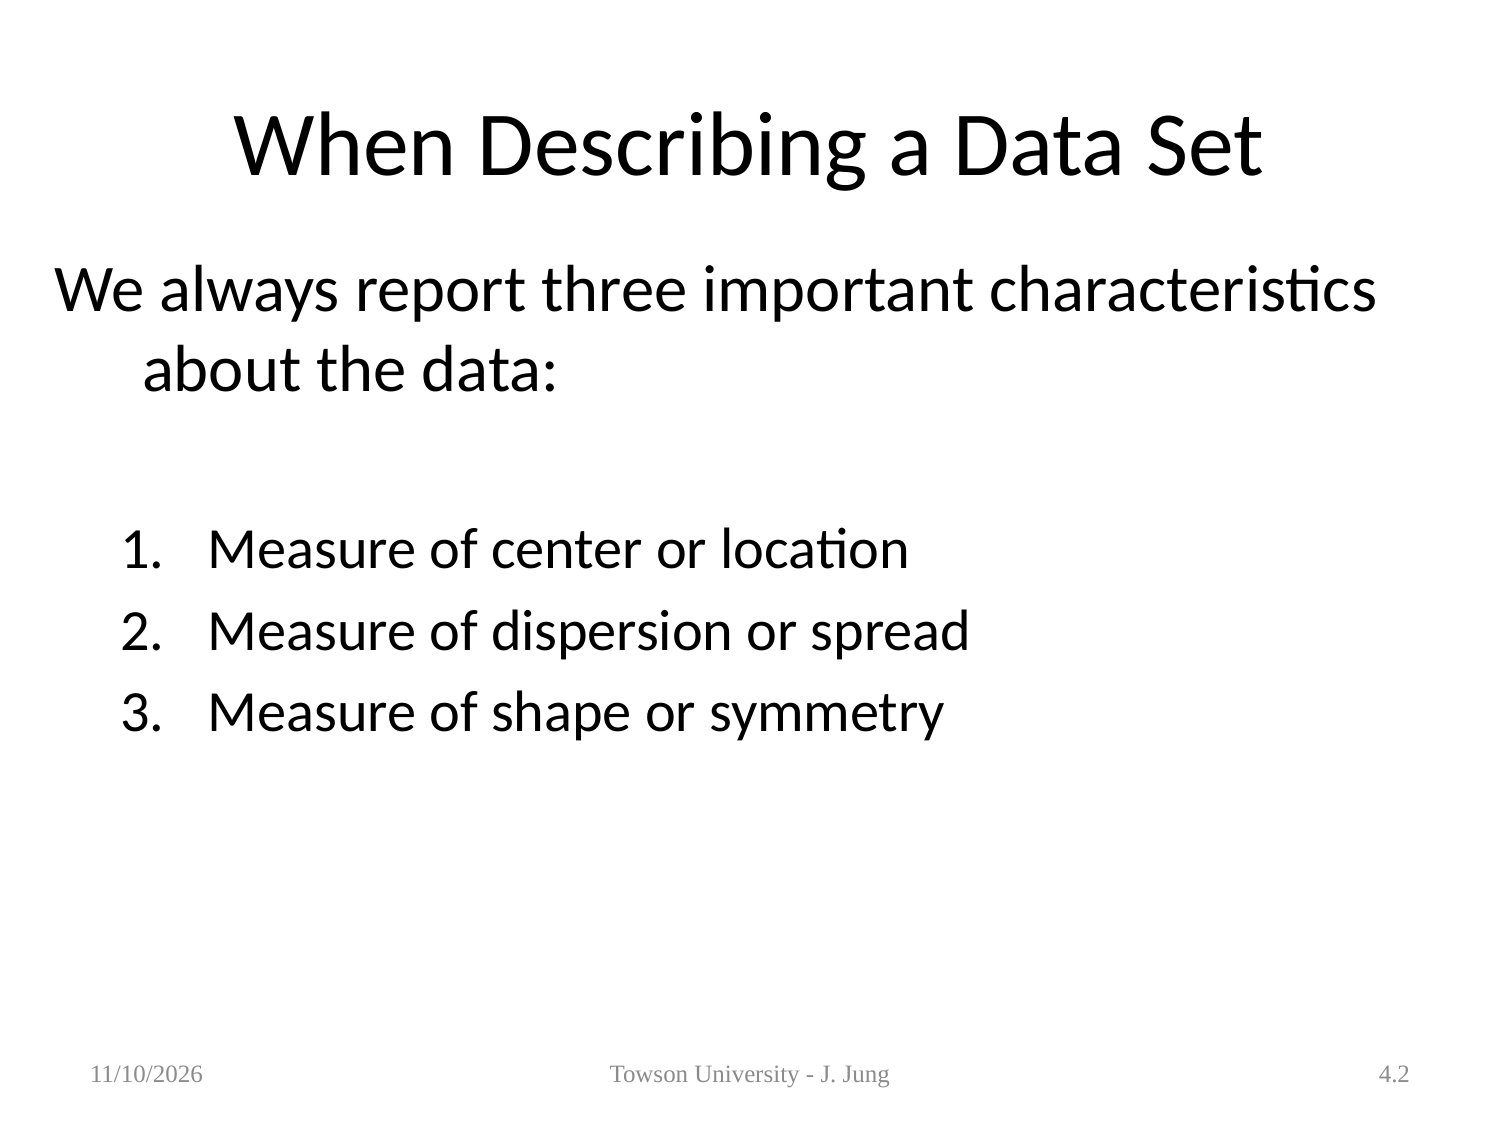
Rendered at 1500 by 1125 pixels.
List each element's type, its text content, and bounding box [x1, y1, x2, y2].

title When Describing a Data Set [75, 45, 1425, 233]
list We always report three important characteristics about the data: Measure of center or location Measure of dispersion or spread Measure of shape or symmetry [39, 237, 1450, 1050]
footer Towson University - J. Jung [512, 1042, 988, 1103]
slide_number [75, 1042, 425, 1103]
slide_number 4.2 [1074, 1042, 1425, 1103]
